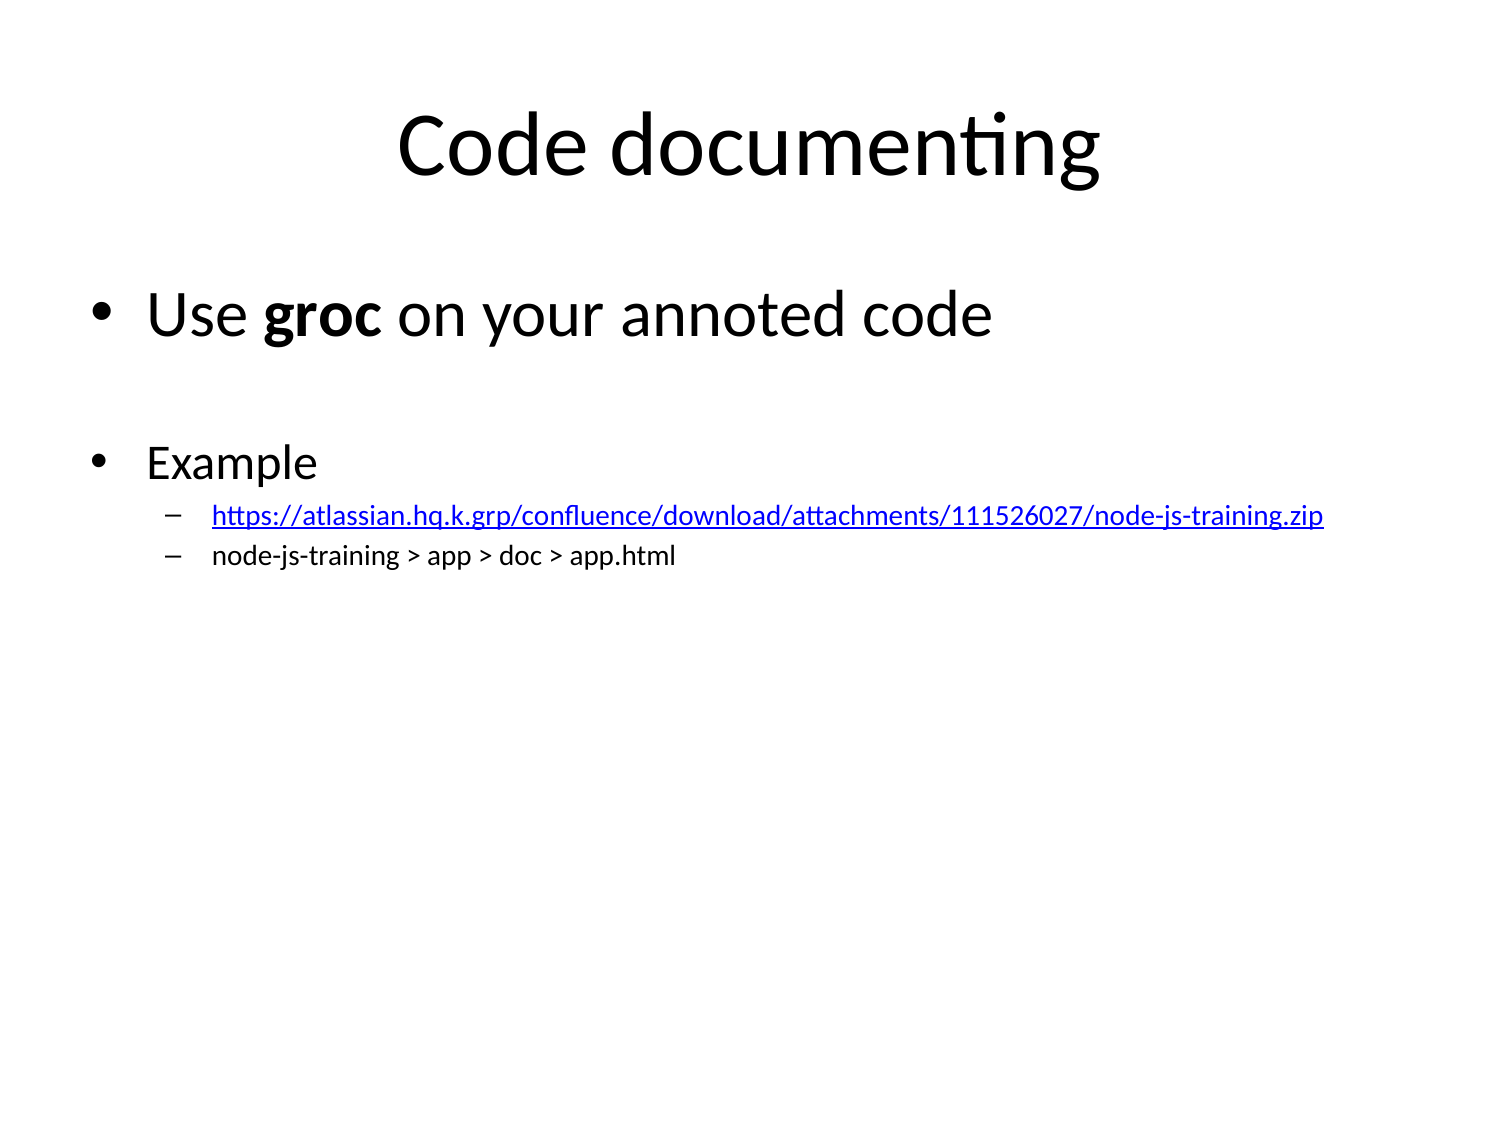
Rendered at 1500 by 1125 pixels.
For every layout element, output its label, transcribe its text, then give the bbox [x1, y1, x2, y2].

list Use groc on your annoted code Example https://atlassian.hq.k.grp/confluence/download/attachments/111526027/node-js-training.zip node-js-training > app > doc > app.html [75, 262, 1425, 1005]
title Code documenting [75, 45, 1425, 233]
